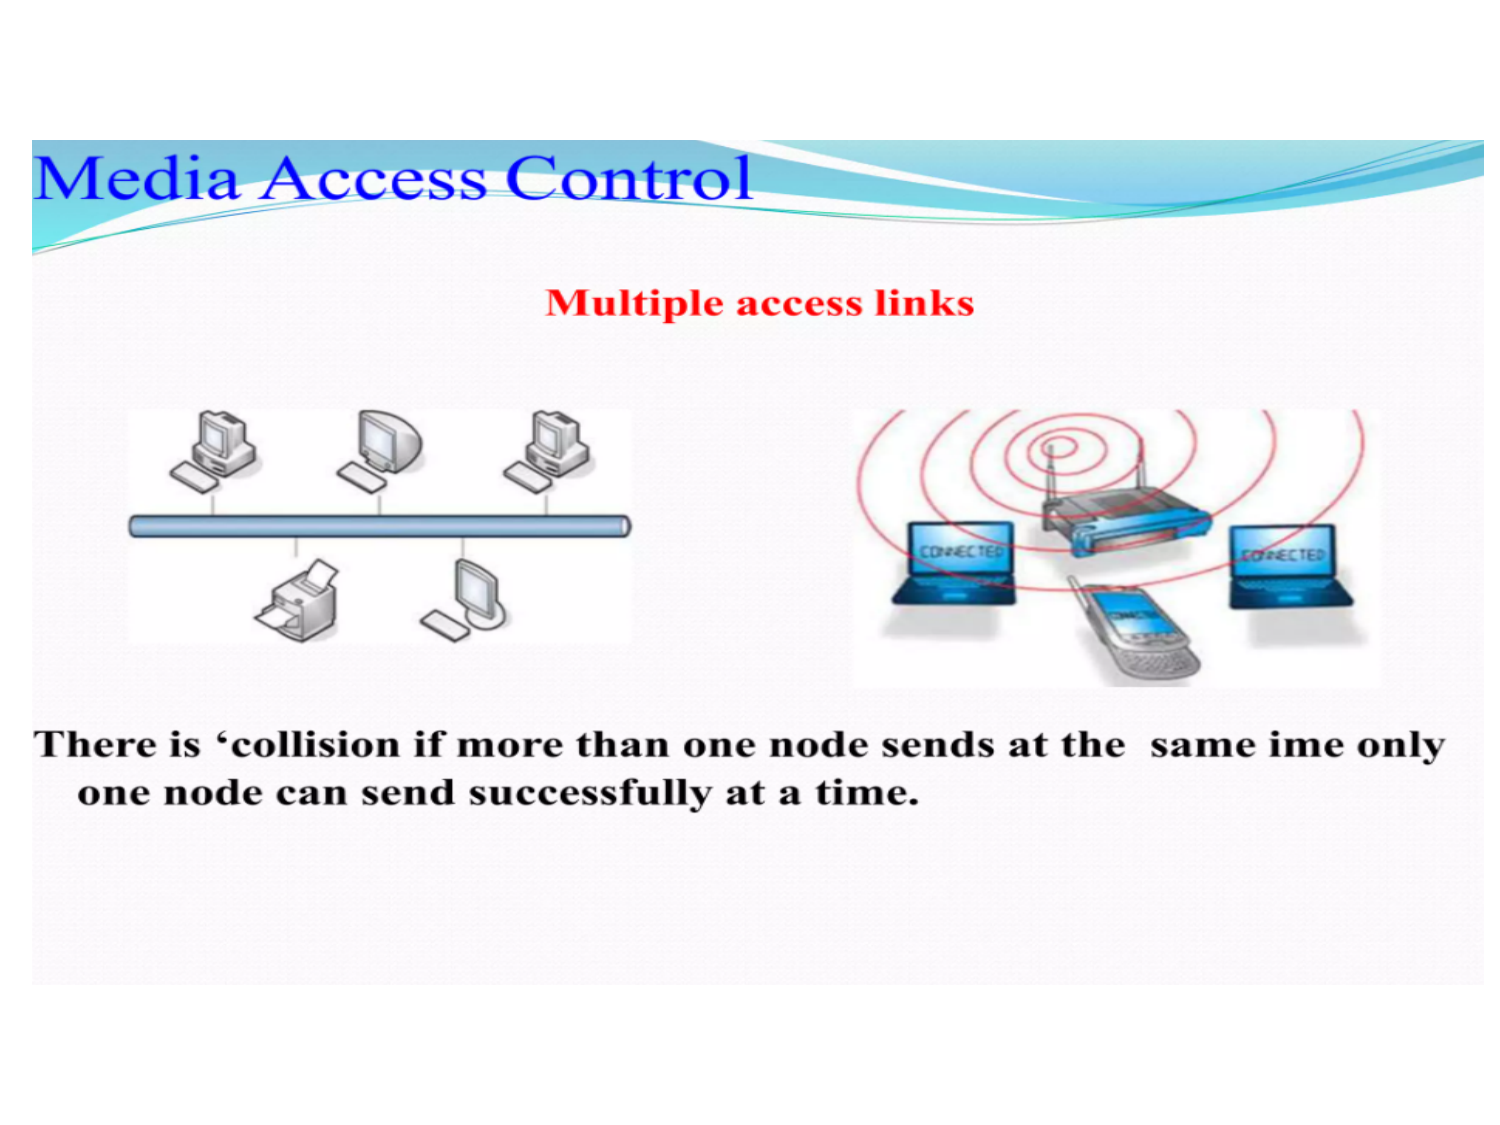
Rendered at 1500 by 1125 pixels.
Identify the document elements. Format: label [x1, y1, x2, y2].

picture [32, 140, 1484, 985]
